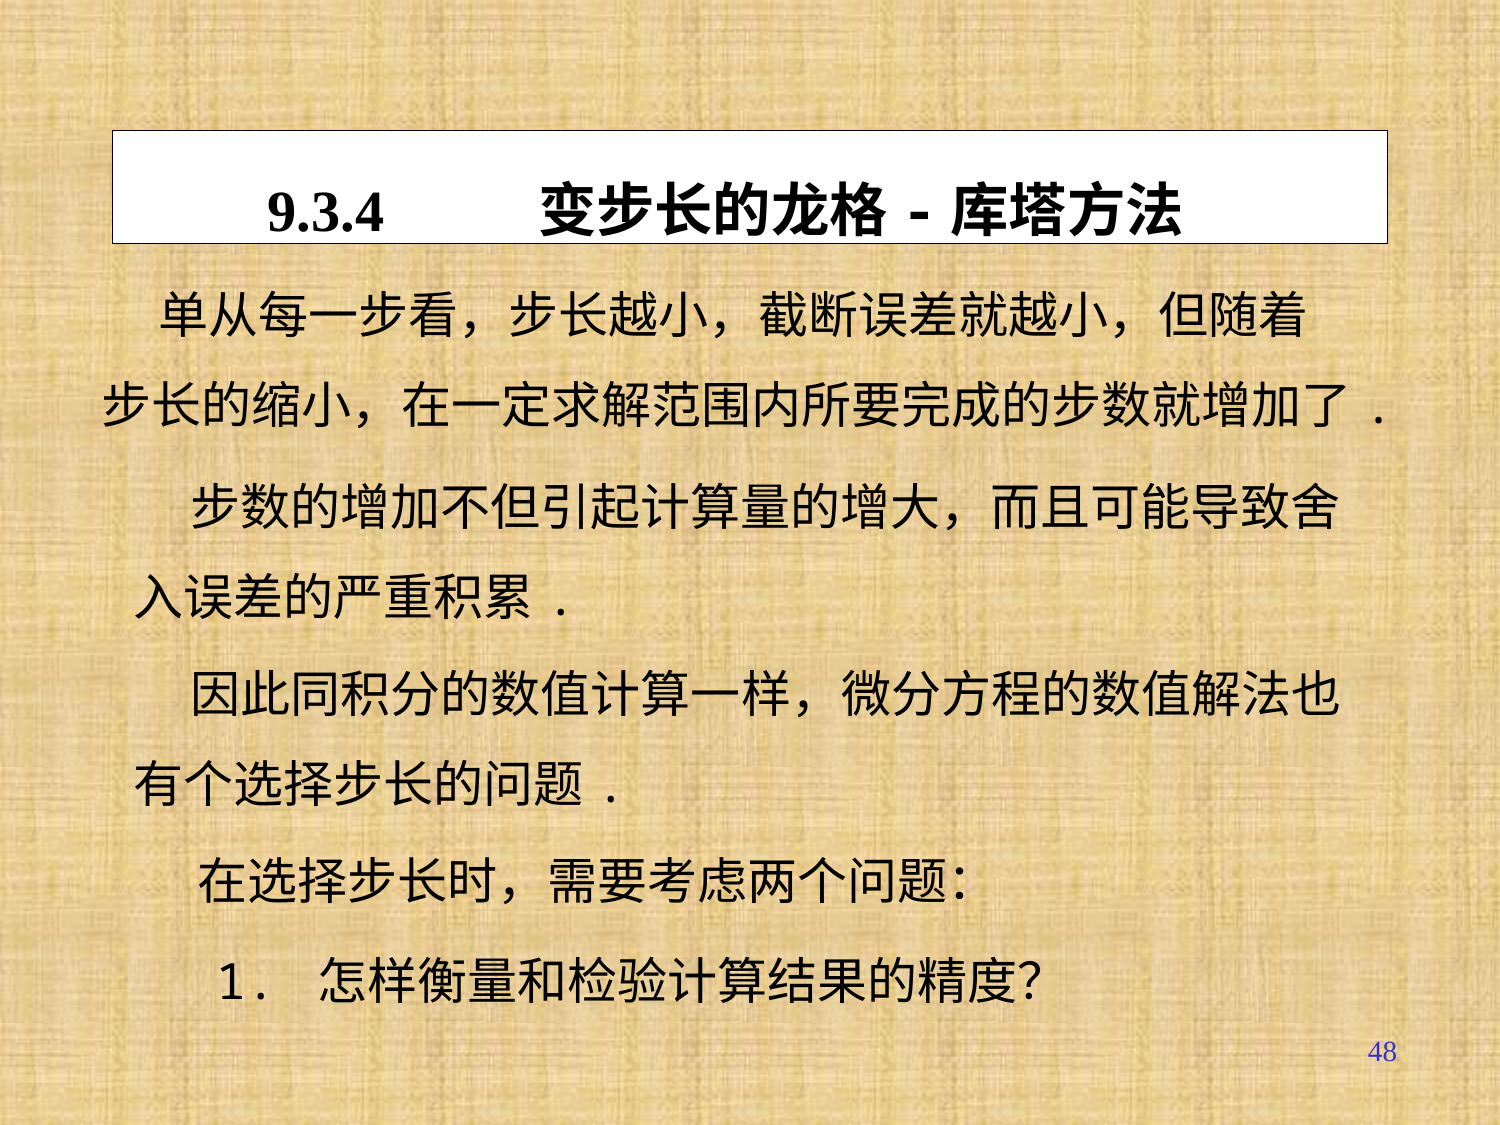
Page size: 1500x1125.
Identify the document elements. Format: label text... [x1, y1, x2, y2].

title 9.3.4 变步长的龙格-库塔方法 [112, 130, 1388, 244]
text_box 因此同积分的数值计算一样，微分方程的数值解法也 有个选择步长的问题. [119, 624, 1356, 820]
text_box 步数的增加不但引起计算量的增大，而且可能导致舍 入误差的严重积累. [119, 437, 1356, 624]
text_box 1. 怎样衡量和检验计算结果的精度？ [81, 912, 1094, 1018]
slide_number 48 [1100, 1025, 1413, 1100]
picture [0, 0, 1500, 1125]
text_box 单从每一步看，步长越小，截断误差就越小，但随着 步长的缩小，在一定求解范围内所要完成的步数就增加了. [86, 245, 1439, 441]
text_box 在选择步长时，需要考虑两个问题： [125, 812, 1024, 912]
